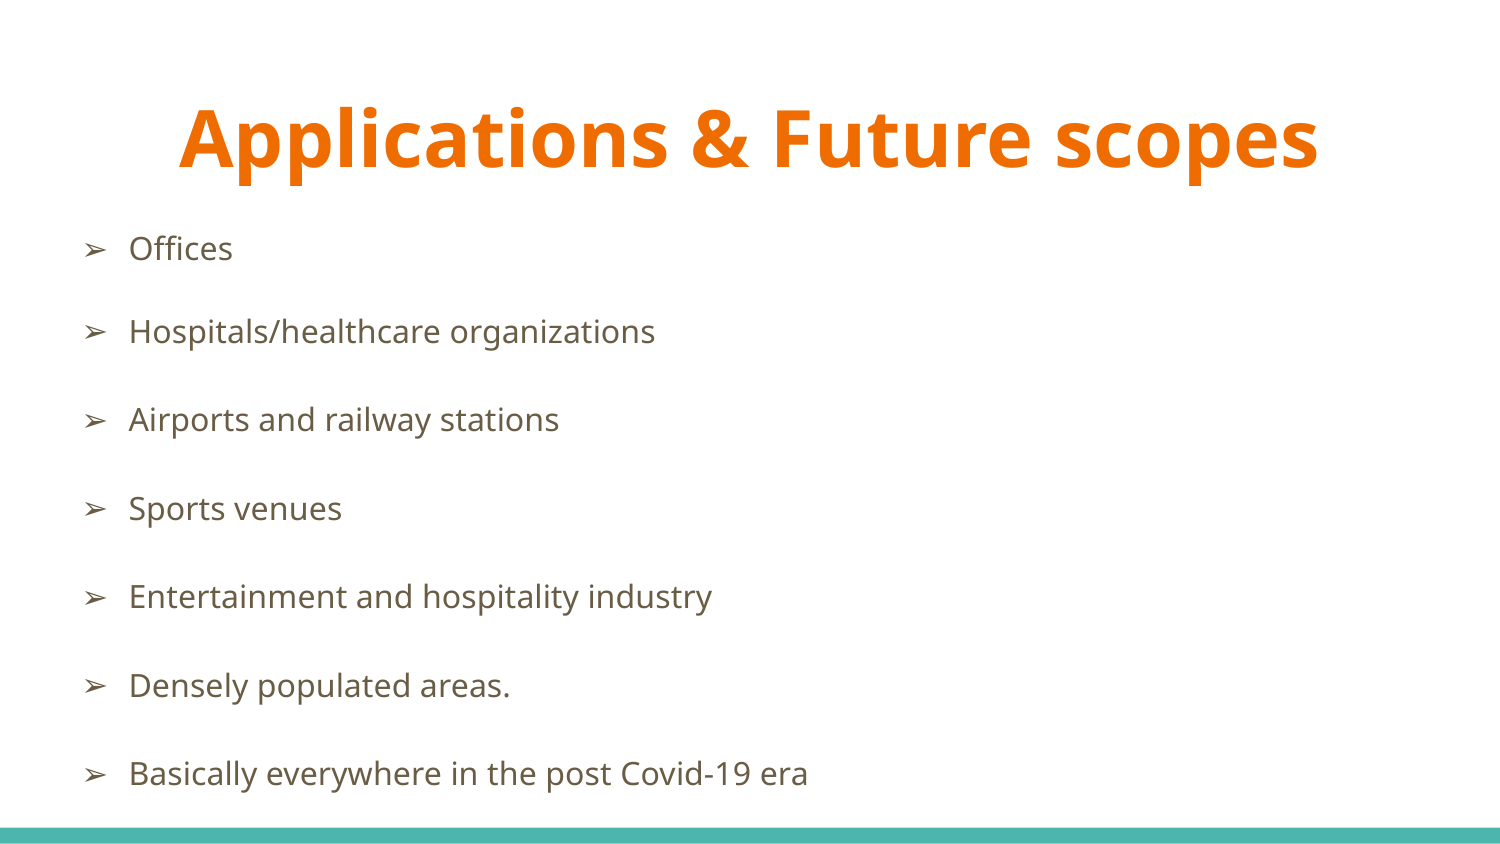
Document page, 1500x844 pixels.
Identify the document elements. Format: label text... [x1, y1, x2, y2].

title Applications & Future scopes [51, 72, 1449, 189]
list Offices Hospitals/healthcare organizations Airports and railway stations Sports venues Entertainment and hospitality industry Densely populated areas. Basically everywhere in the post Covid-19 era [51, 207, 1449, 812]
